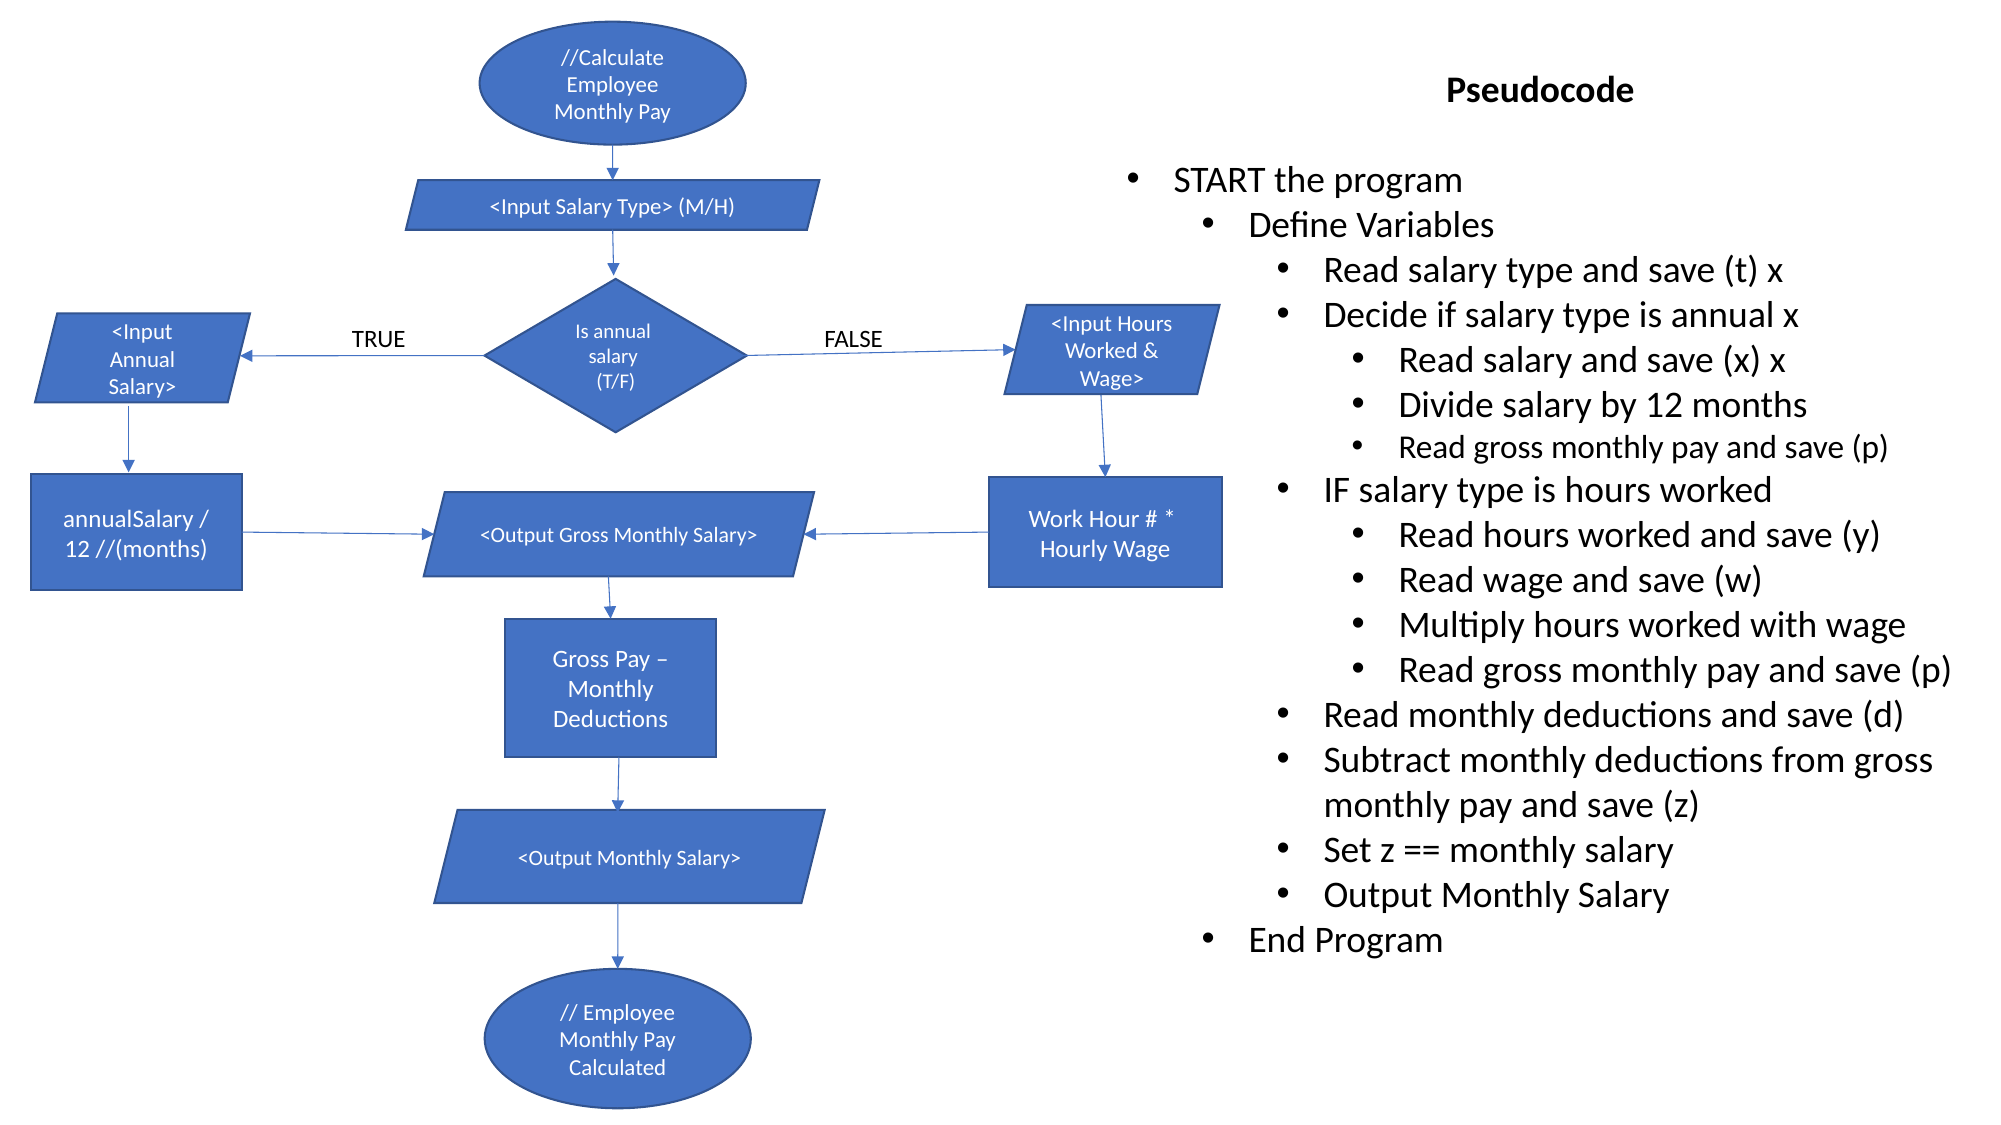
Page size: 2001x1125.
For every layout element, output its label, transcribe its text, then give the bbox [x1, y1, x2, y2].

text_box <Output Gross Monthly Salary> [422, 491, 816, 578]
text_box // Employee Monthly Pay Calculated [483, 967, 752, 1110]
text_box Is annual salary (T/F) [483, 277, 749, 434]
text_box <Input Salary Type> (M/H) [404, 179, 821, 231]
text_box <Input Hours Worked & Wage> [1003, 303, 1221, 396]
text_box Work Hour # * Hourly Wage [988, 476, 1111, 588]
text_box Gross Pay – Monthly Deductions [504, 618, 717, 758]
text_box //Calculate Employee Monthly Pay [478, 20, 747, 146]
text_box annualSalary / 12 //(months) [30, 473, 243, 591]
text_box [1100, 394, 1106, 478]
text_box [738, 349, 1016, 356]
text_box FALSE [809, 356, 935, 360]
text_box <Output Monthly Salary> [432, 808, 826, 905]
text_box TRUE [337, 315, 480, 355]
text_box Pseudocode START the program Define Variables Read salary type and save (t) x Decide if salary type is annual x Read salary and save (x) x Divide salary by 12 months Read gross monthly pay and save (p) IF salary type is hours worked Read hours worked and save (y) Read wage and save (w) Multiply hours worked with wage Read gross monthly pay and save (p) Read monthly deductions and save (d) Subtract monthly deductions from gross monthly pay and save (z) Set z == monthly salary Output Monthly Salary End Program [1111, 57, 1970, 1058]
text_box TRUE [337, 356, 480, 360]
text_box FALSE [809, 315, 935, 349]
text_box <Input Annual Salary> [33, 312, 252, 404]
